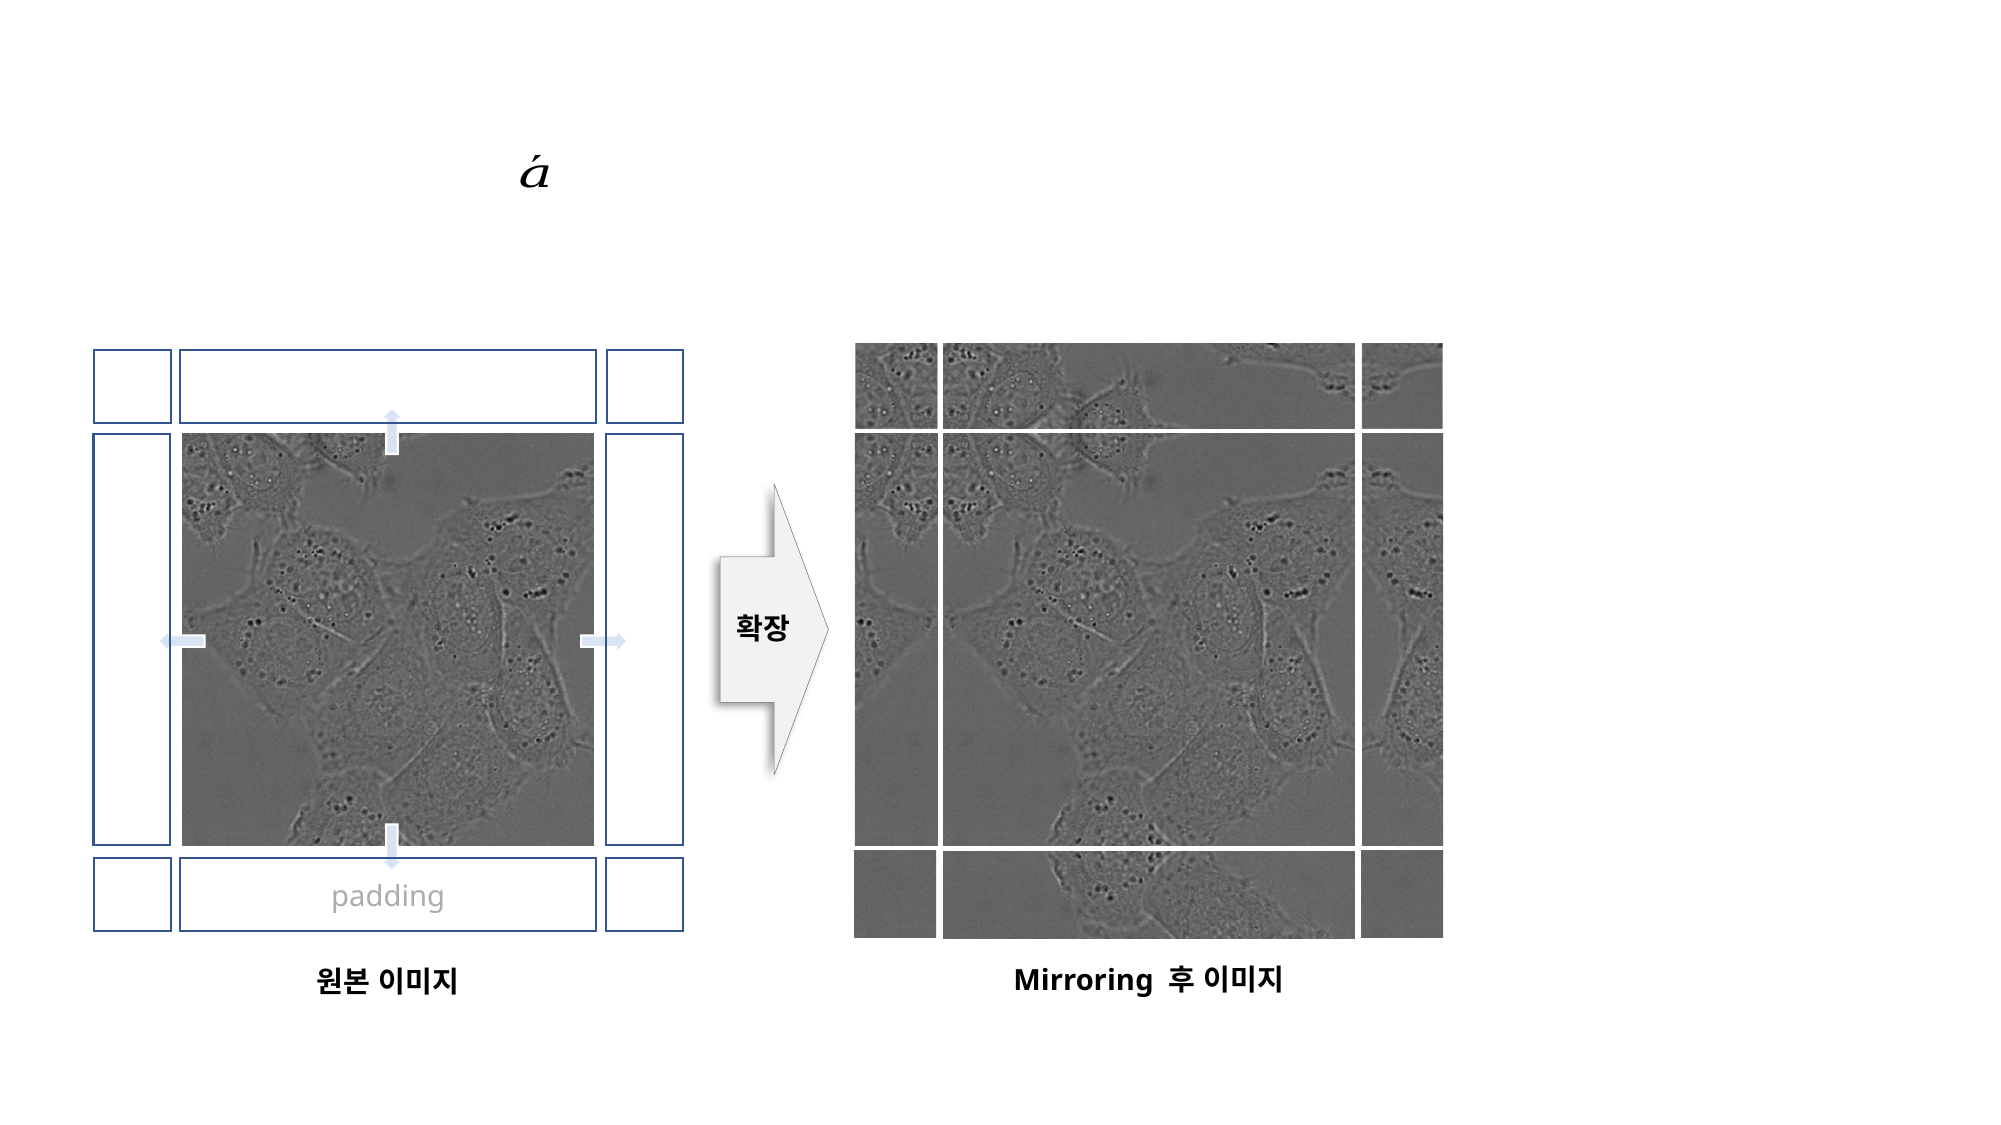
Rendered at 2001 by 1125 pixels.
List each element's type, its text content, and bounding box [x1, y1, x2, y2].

text_box [605, 857, 684, 932]
text_box [606, 349, 684, 424]
text_box [605, 433, 684, 846]
text_box 원본 이미지 [229, 955, 547, 1006]
text_box [385, 851, 399, 857]
picture [180, 430, 596, 851]
text_box [385, 424, 399, 430]
picture [941, 343, 1357, 939]
picture [852, 343, 939, 944]
text_box padding [179, 857, 597, 932]
text_box [596, 634, 605, 648]
text_box [171, 634, 180, 648]
text_box [719, 483, 830, 776]
text_box [179, 349, 597, 424]
text_box [93, 857, 172, 932]
picture [1359, 343, 1444, 944]
text_box [93, 349, 172, 424]
text_box Mirroring 후 이미지 [990, 954, 1308, 1004]
text_box 확장 [707, 603, 819, 653]
text_box [92, 433, 171, 846]
